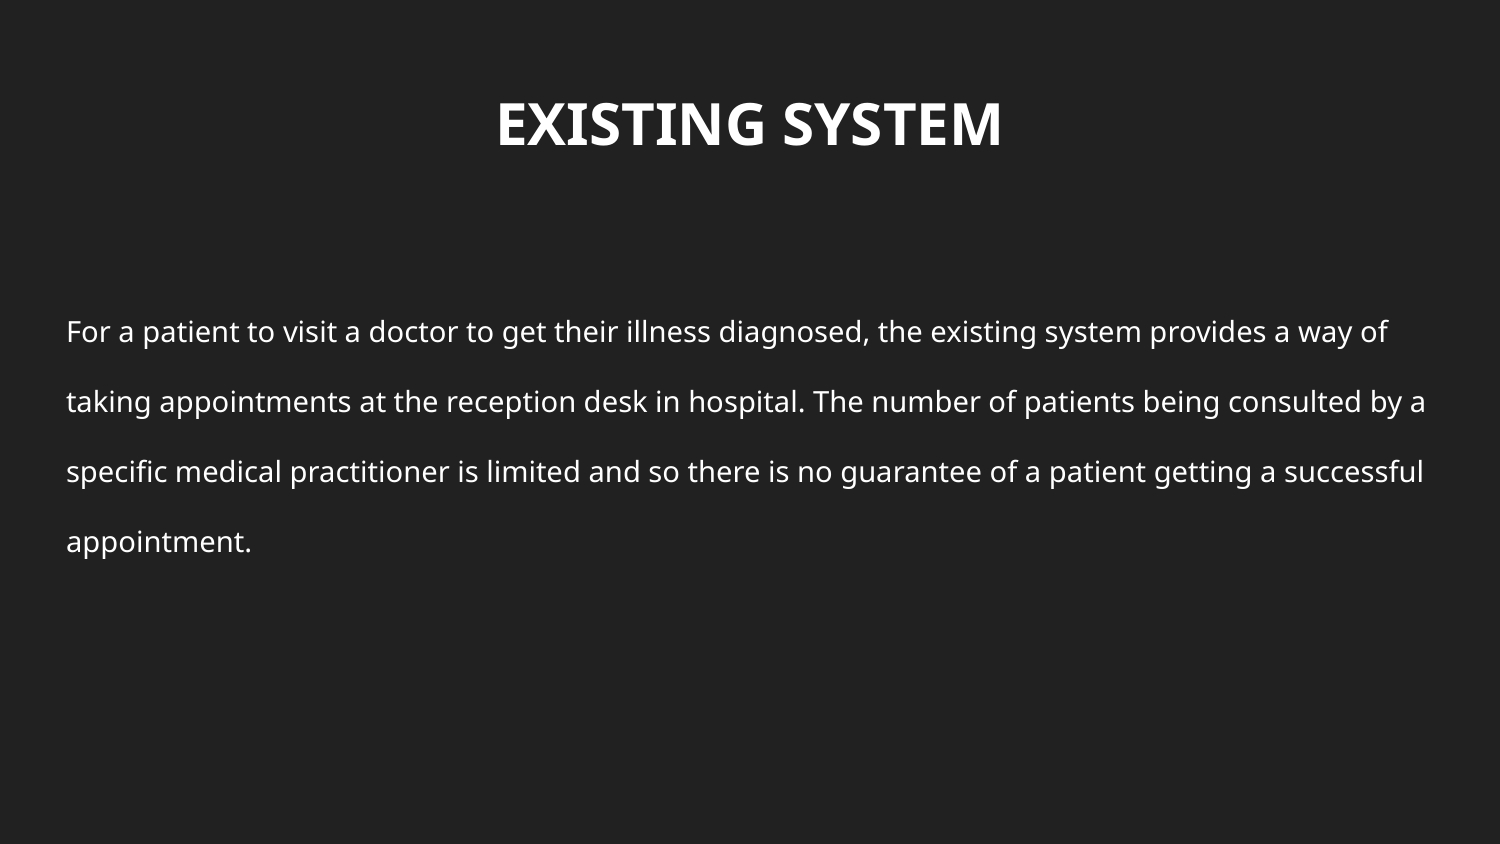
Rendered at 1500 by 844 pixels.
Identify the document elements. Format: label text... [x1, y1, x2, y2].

title EXISTING SYSTEM [51, 72, 1449, 173]
list For a patient to visit a doctor to get their illness diagnosed, the existing system provides a way of taking appointments at the reception desk in hospital. The number of patients being consulted by a specific medical practitioner is limited and so there is no guarantee of a patient getting a successful appointment. [51, 263, 1449, 812]
